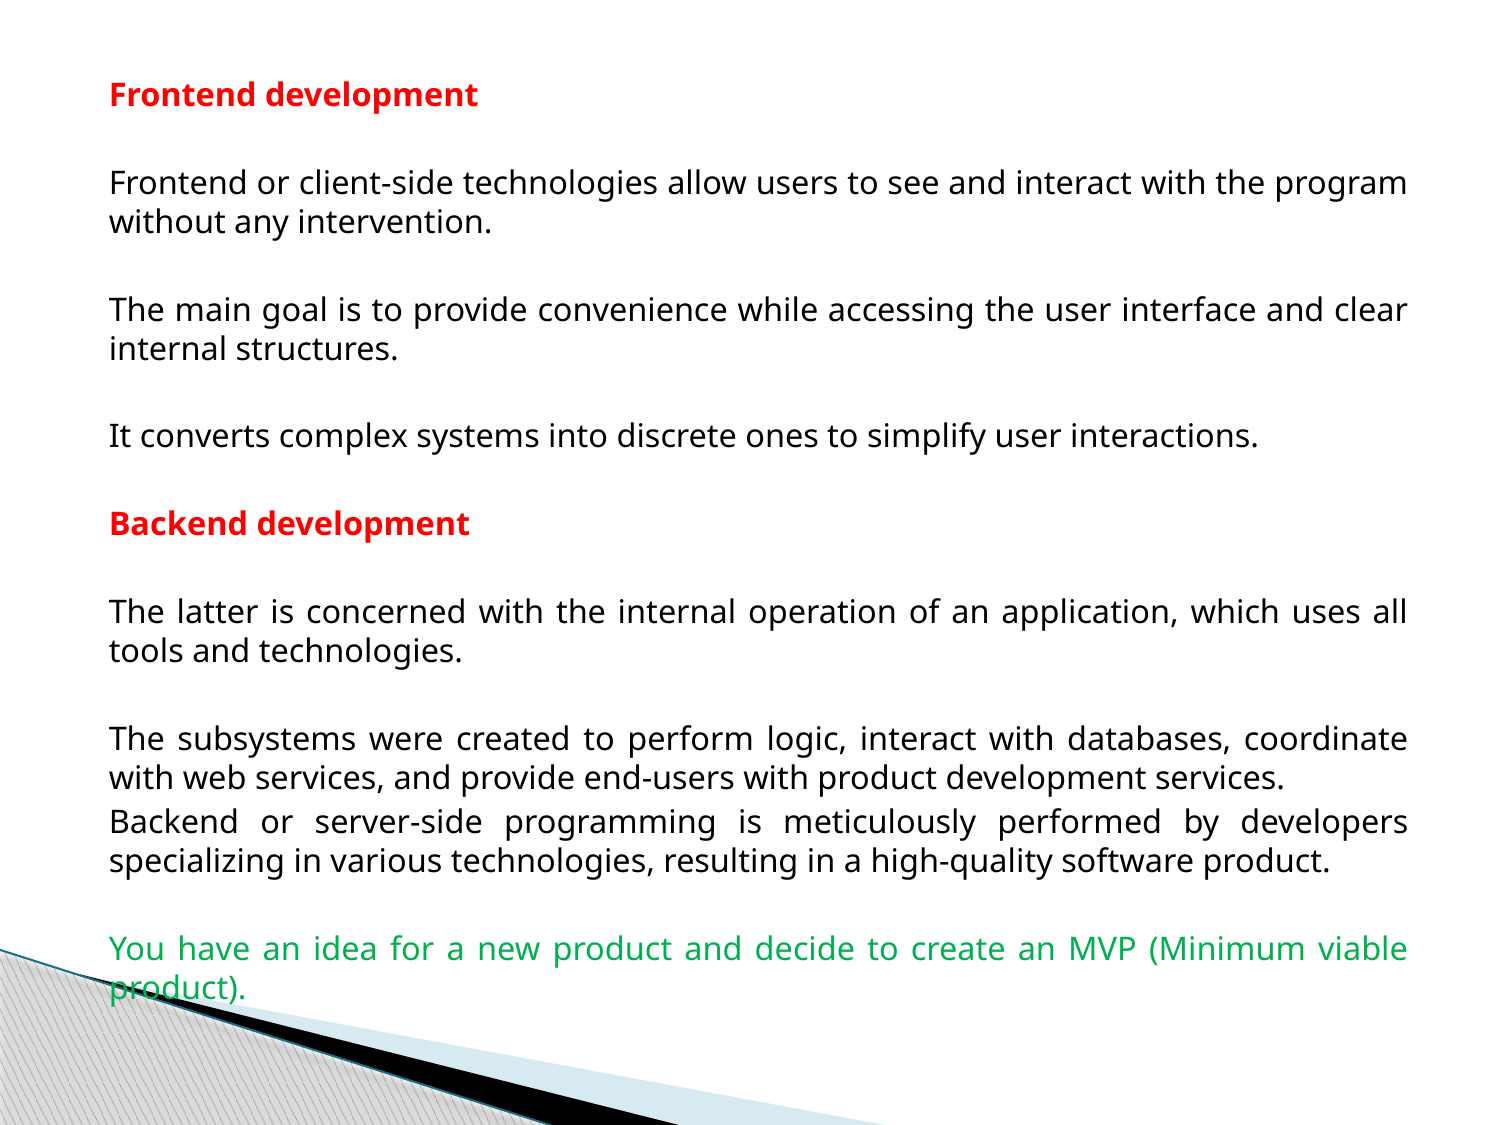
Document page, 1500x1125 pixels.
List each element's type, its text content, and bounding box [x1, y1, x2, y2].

list Frontend development Frontend or client-side technologies allow users to see and interact with the program without any intervention. The main goal is to provide convenience while accessing the user interface and clear internal structures. It converts complex systems into discrete ones to simplify user interactions. Backend development The latter is concerned with the internal operation of an application, which uses all tools and technologies. The subsystems were created to perform logic, interact with databases, coordinate with web services, and provide end-users with product development services. Backend or server-side programming is meticulously performed by developers specializing in various technologies, resulting in a high-quality software product. You have an idea for a new product and decide to create an MVP (Minimum viable product). [75, 66, 1425, 1035]
